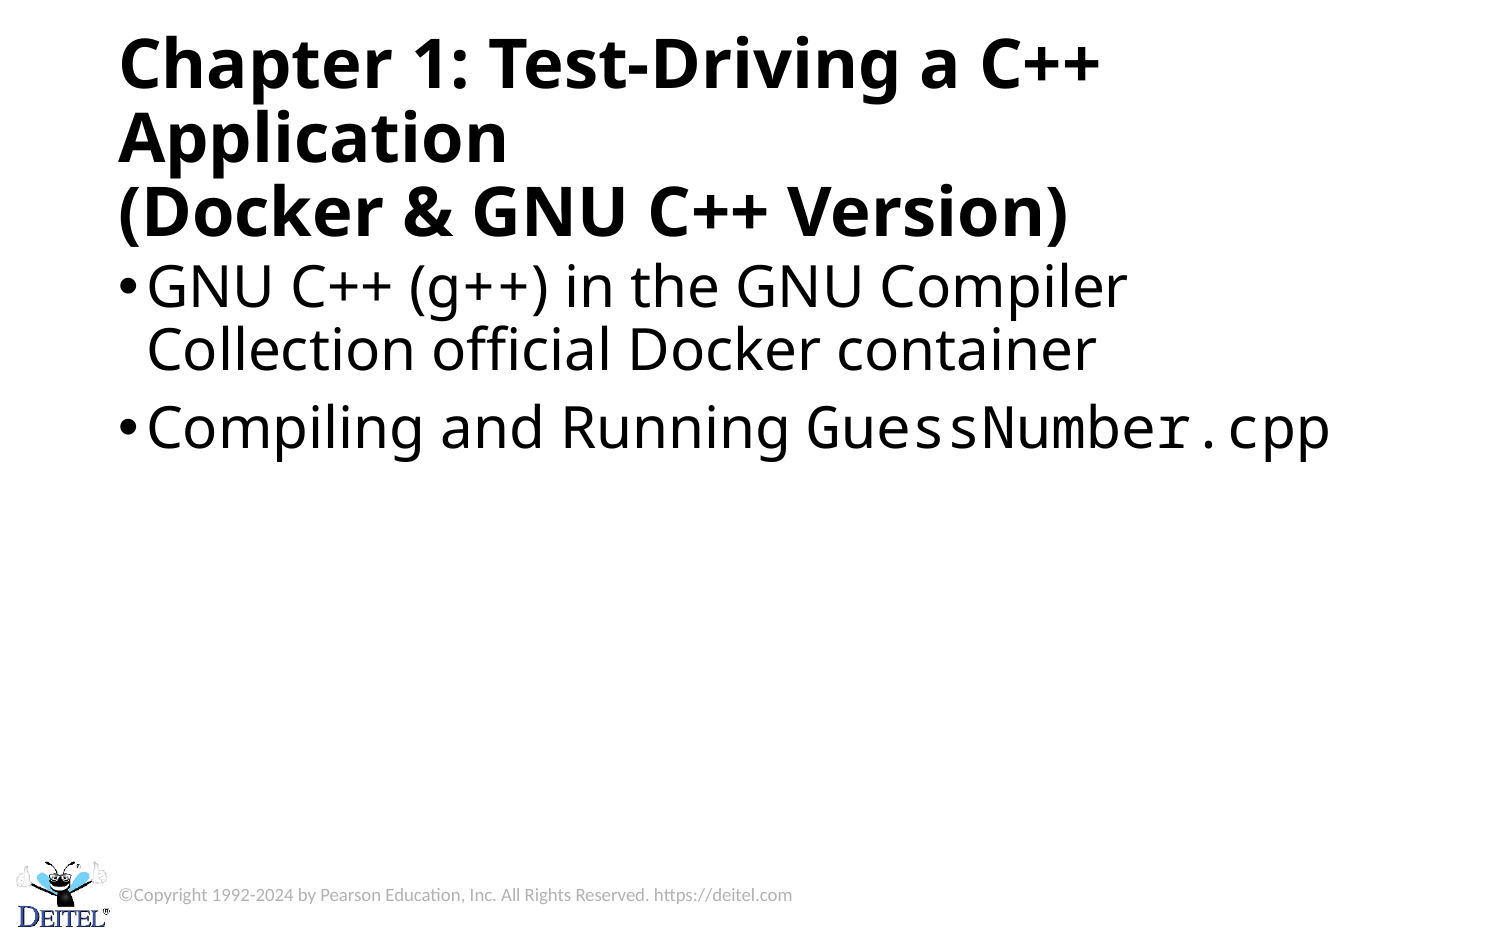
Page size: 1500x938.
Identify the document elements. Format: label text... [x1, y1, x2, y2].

footer ©Copyright 1992-2024 by Pearson Education, Inc. All Rights Reserved. https://deitel.com [103, 868, 1004, 919]
picture [0, 837, 163, 938]
text_box [353, 282, 384, 343]
list GNU C++ (g++) in the GNU Compiler Collection official Docker container Compiling and Running GuessNumber.cpp [103, 249, 1397, 845]
title Chapter 1: Test-Driving a C++ Application (Docker & GNU C++ Version) [103, 49, 1397, 232]
